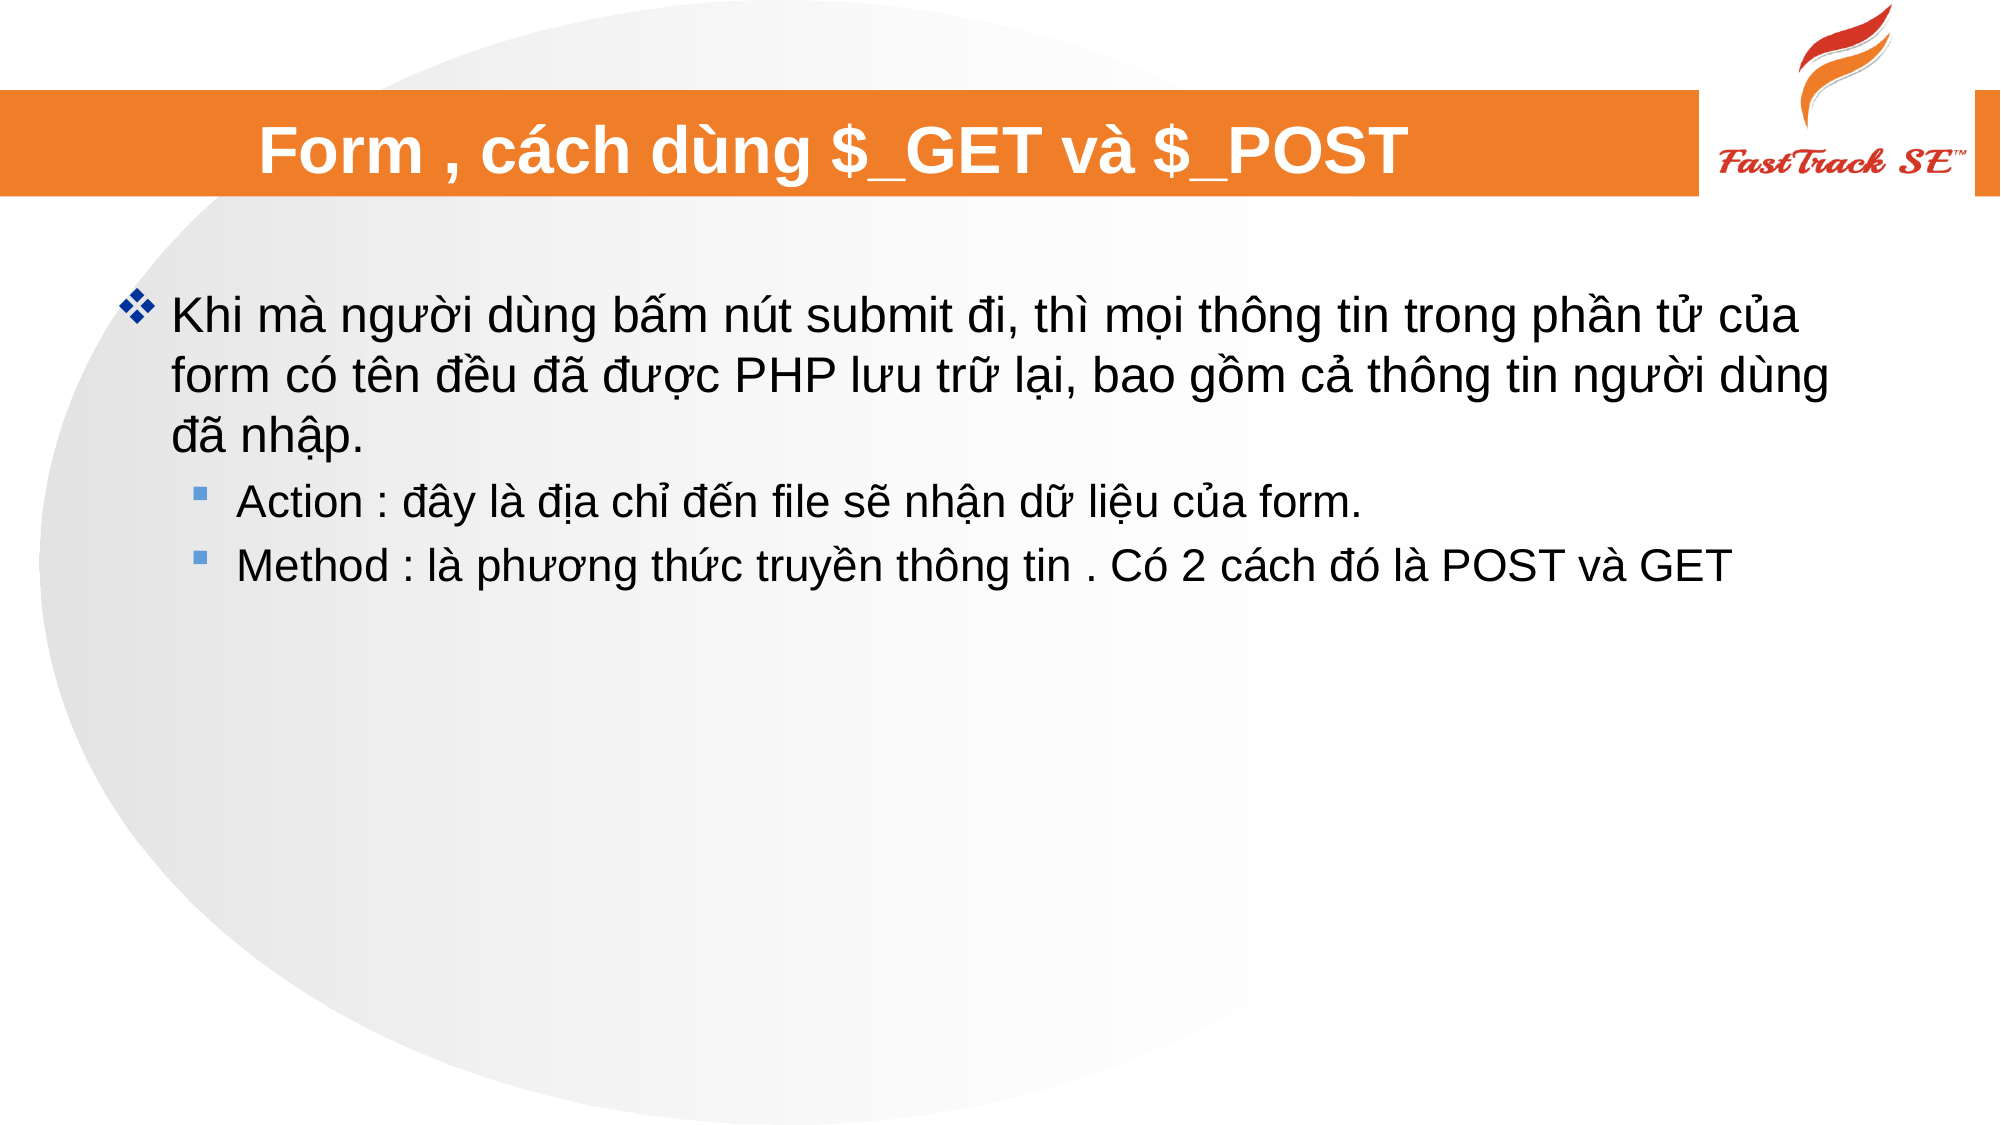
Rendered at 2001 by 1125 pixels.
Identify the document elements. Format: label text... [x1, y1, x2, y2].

title Form , cách dùng $_GET và $_POST [102, 99, 1567, 194]
list Khi mà người dùng bấm nút submit đi, thì mọi thông tin trong phần tử của form có tên đều đã được PHP lưu trữ lại, bao gồm cả thông tin người dùng đã nhập. Action : đây là địa chỉ đến file sẽ nhận dữ liệu của form. Method : là phương thức truyền thông tin . Có 2 cách đó là POST và GET [99, 275, 1909, 1038]
picture [1700, 0, 1975, 192]
